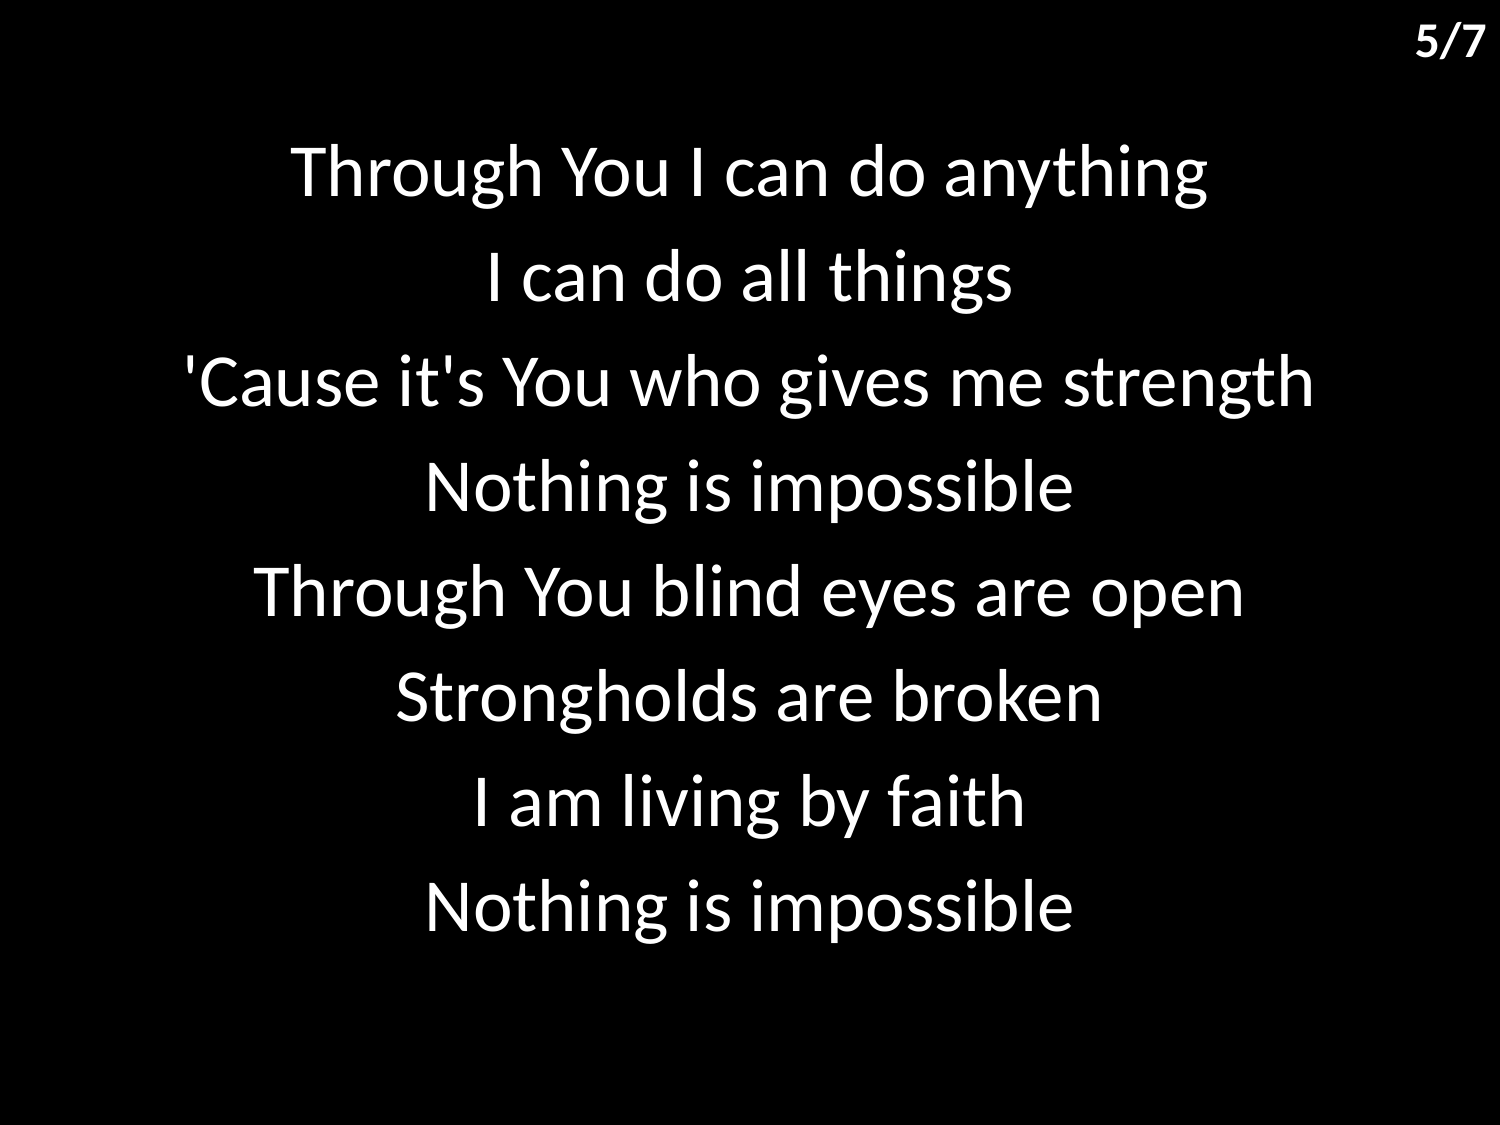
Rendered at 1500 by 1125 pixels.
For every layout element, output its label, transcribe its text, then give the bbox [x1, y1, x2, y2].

text_box 5/7 [1399, 0, 1500, 75]
subtitle Through You I can do anything I can do all things 'Cause it's You who gives me strength Nothing is impossible Through You blind eyes are open Strongholds are broken I am living by faith Nothing is impossible [41, 113, 1459, 1125]
